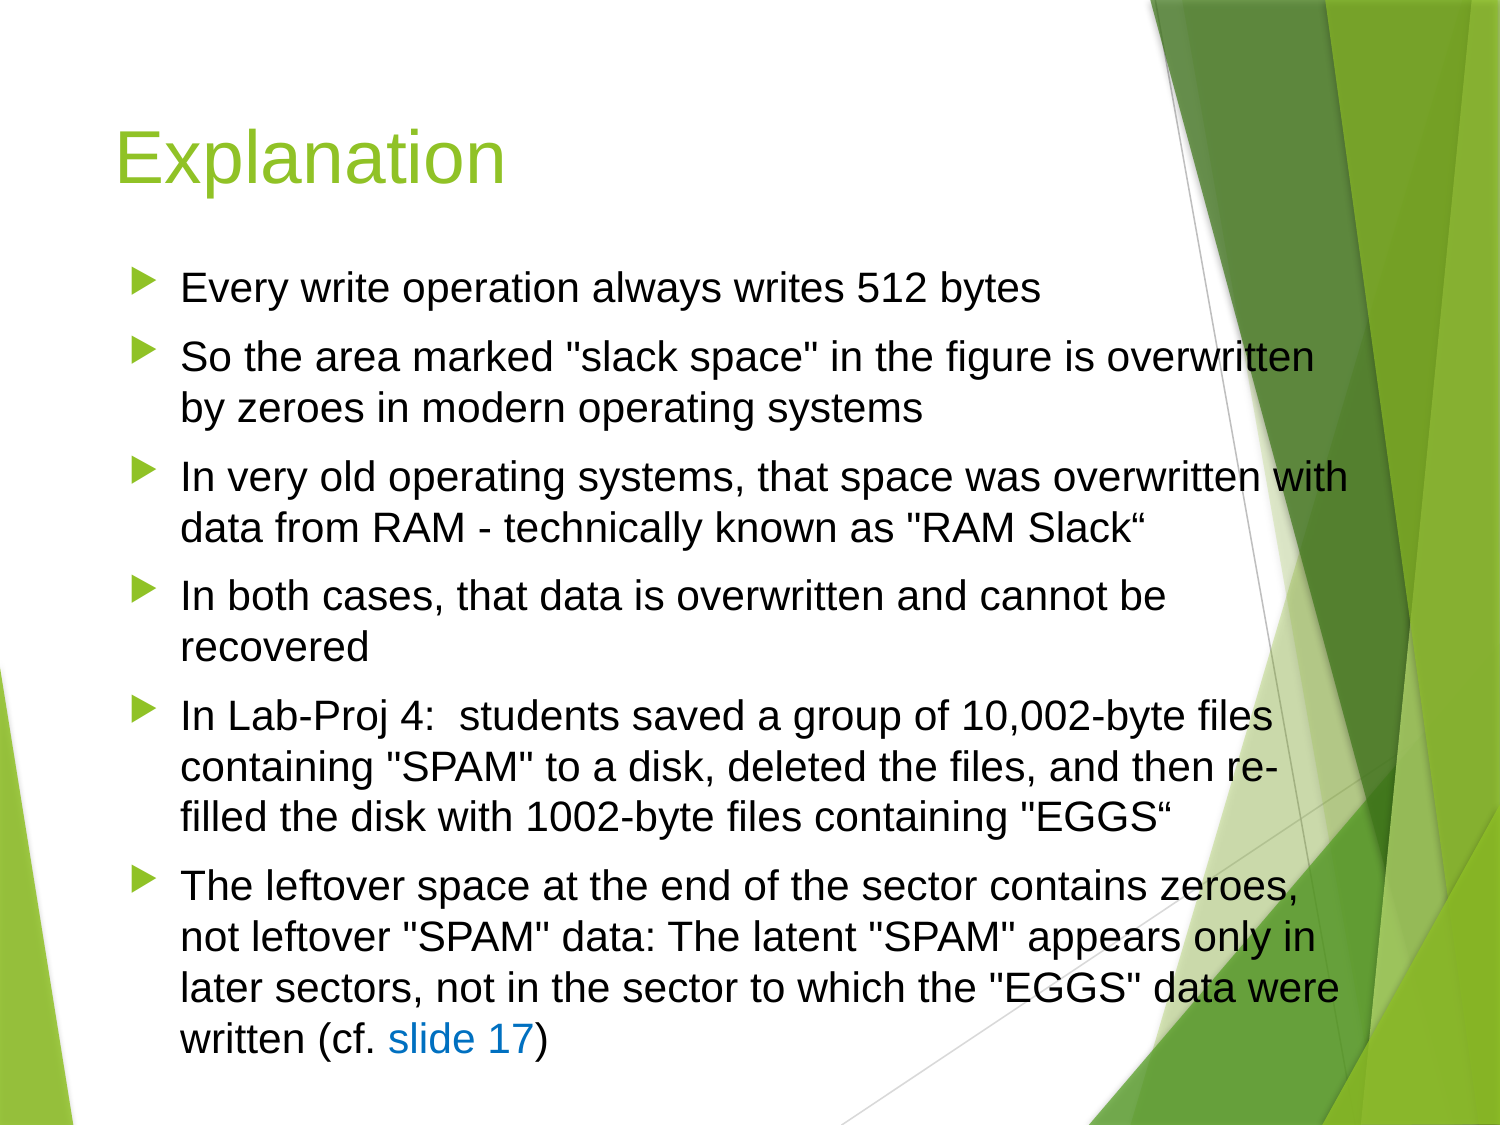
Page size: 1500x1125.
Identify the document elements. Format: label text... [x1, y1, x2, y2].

list Every write operation always writes 512 bytes So the area marked "slack space" in the figure is overwritten by zeroes in modern operating systems In very old operating systems, that space was overwritten with data from RAM - technically known as "RAM Slack“ In both cases, that data is overwritten and cannot be recovered In Lab-Proj 4: students saved a group of 10,002-byte files containing "SPAM" to a disk, deleted the files, and then re-filled the disk with 1002-byte files containing "EGGS“ The leftover space at the end of the sector contains zeroes, not leftover "SPAM" data: The latent "SPAM" appears only in later sectors, not in the sector to which the "EGGS" data were written (cf. slide 17) [113, 252, 1375, 1077]
title Explanation [99, 100, 1450, 242]
